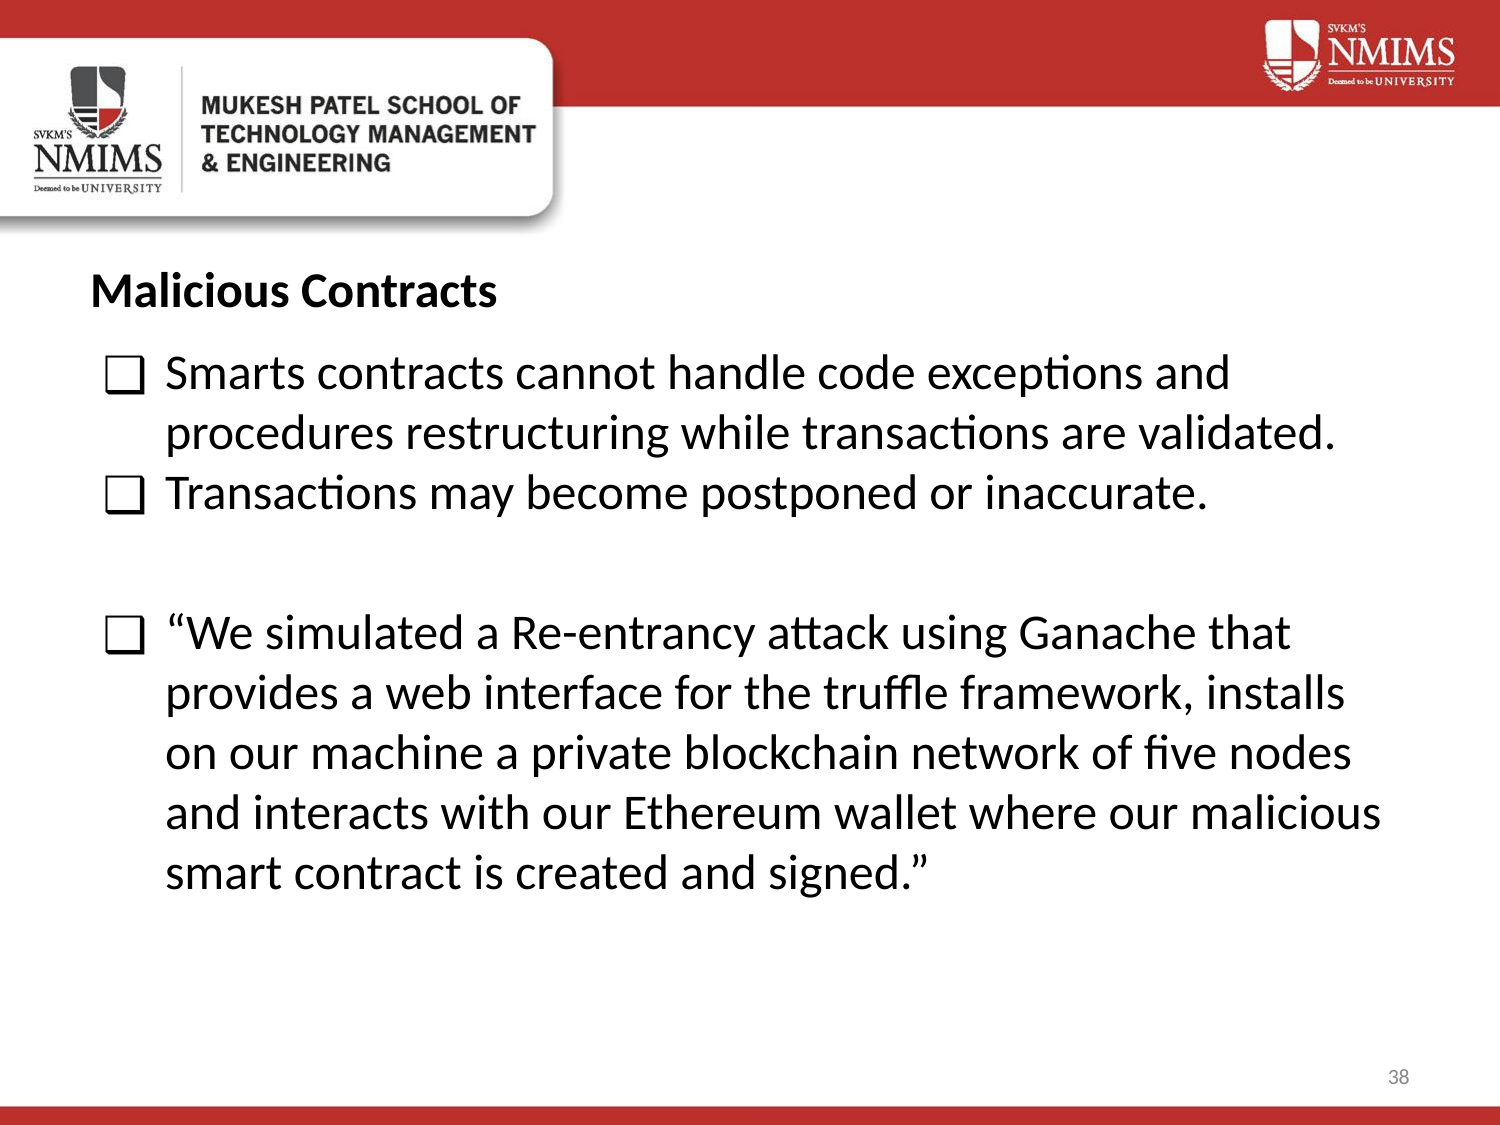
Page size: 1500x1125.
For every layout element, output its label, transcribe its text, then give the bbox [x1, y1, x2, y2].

list Smarts contracts cannot handle code exceptions and procedures restructuring while transactions are validated. Transactions may become postponed or inaccurate. “We simulated a Re-entrancy attack using Ganache that provides a web interface for the truffle framework, installs on our machine a private blockchain network of five nodes and interacts with our Ethereum wallet where our malicious smart contract is created and signed.” [75, 324, 1425, 993]
title Malicious Contracts [75, 212, 1425, 324]
picture [0, 0, 1500, 1125]
slide_number ‹#› [1074, 1045, 1425, 1106]
